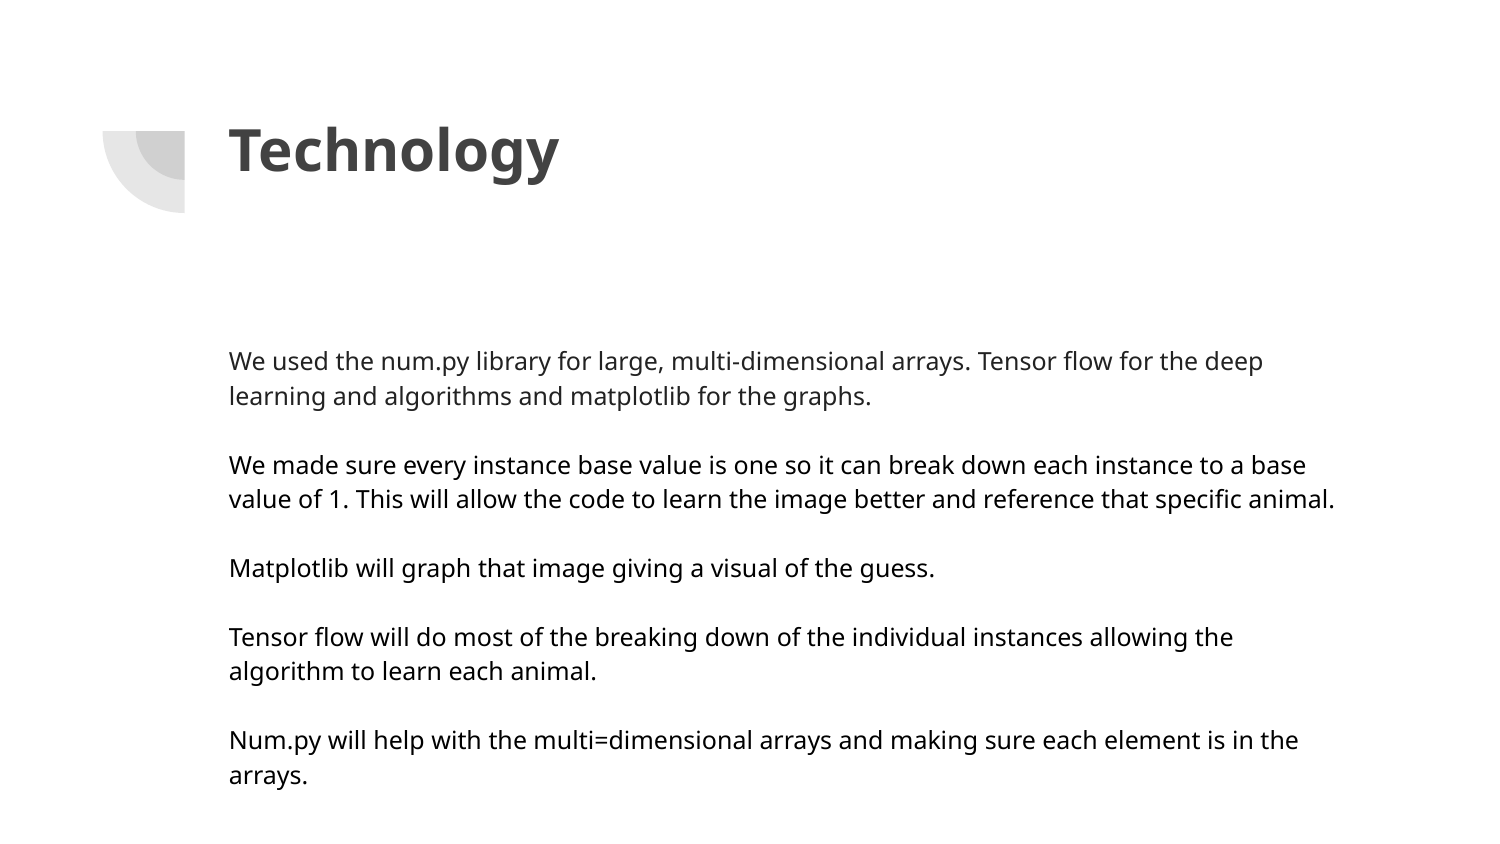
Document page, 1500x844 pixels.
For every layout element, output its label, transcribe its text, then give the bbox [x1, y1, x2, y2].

title Technology [213, 98, 1368, 263]
list We used the num.py library for large, multi-dimensional arrays. Tensor flow for the deep learning and algorithms and matplotlib for the graphs. We made sure every instance base value is one so it can break down each instance to a base value of 1. This will allow the code to learn the image better and reference that specific animal. Matplotlib will graph that image giving a visual of the guess. Tensor flow will do most of the breaking down of the individual instances allowing the algorithm to learn each animal. Num.py will help with the multi=dimensional arrays and making sure each element is in the arrays. [213, 326, 1368, 763]
